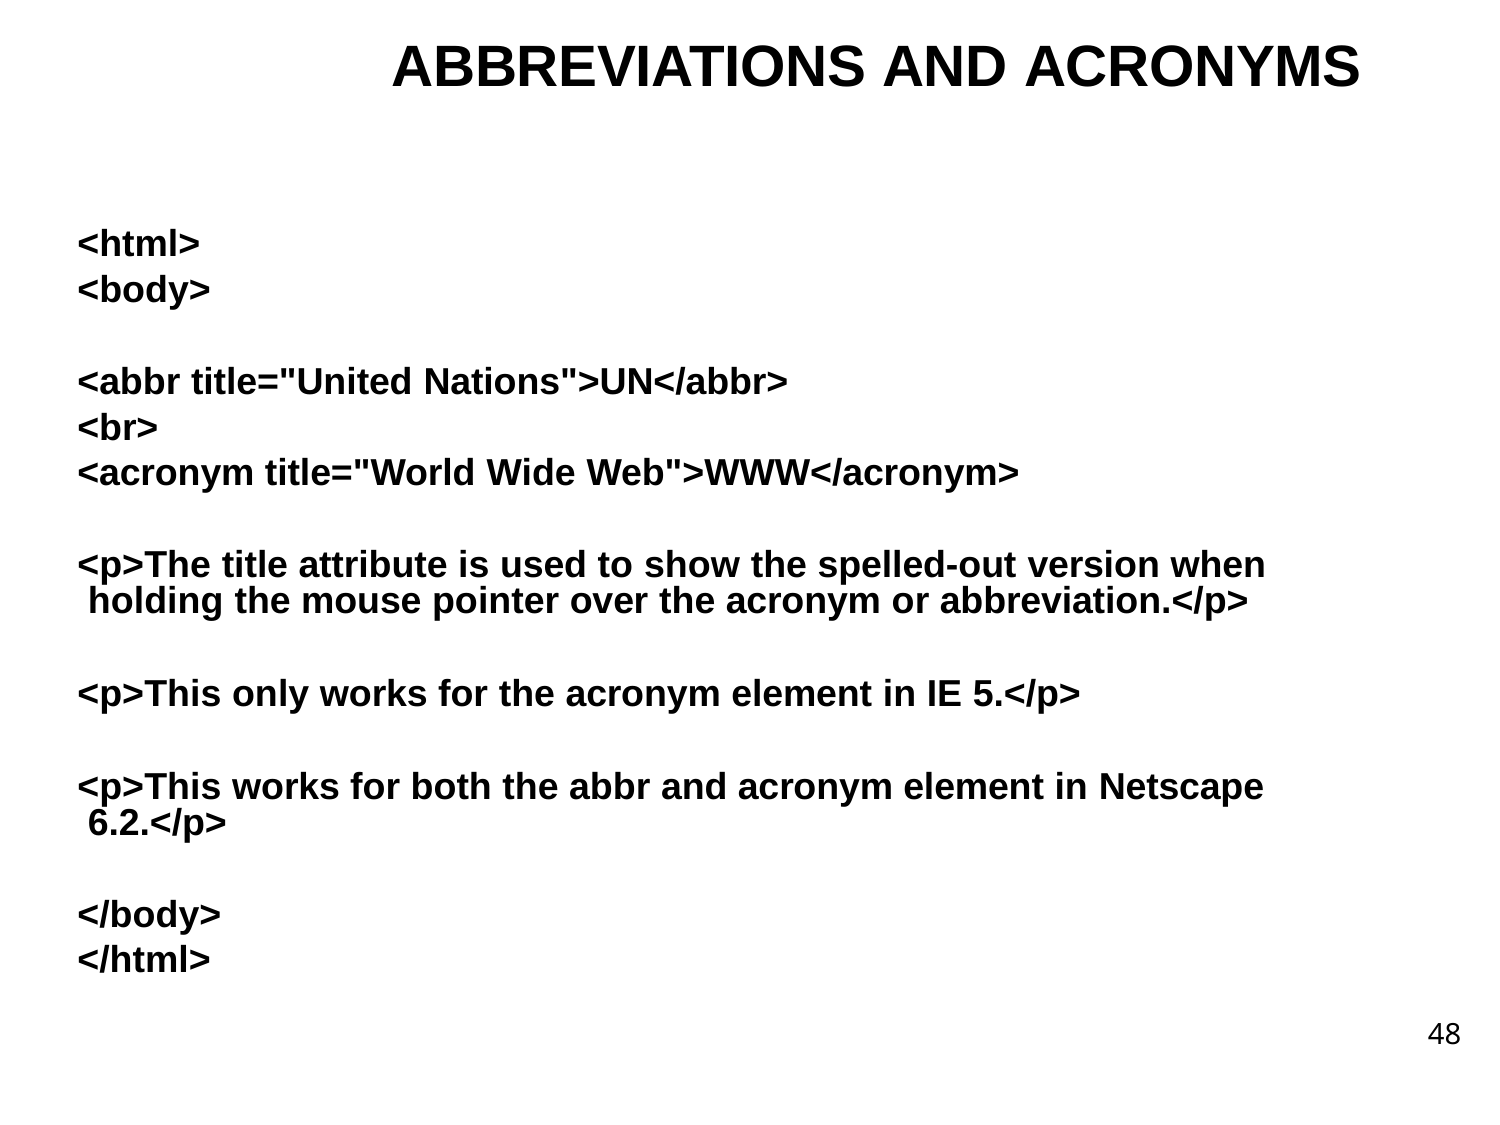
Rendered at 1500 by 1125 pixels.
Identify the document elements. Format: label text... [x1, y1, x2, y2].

text_box <html> <body> <abbr title="United Nations">UN</abbr> <br> <acronym title="World Wide Web">WWW</acronym> <p>The title attribute is used to show the spelled-out version when holding the mouse pointer over the acronym or abbreviation.</p> <p>This only works for the acronym element in IE 5.</p> <p>This works for both the abbr and acronym element in Netscape 6.2.</p> </body> </html> [75, 217, 1272, 981]
text_box 48 [1421, 1020, 1467, 1056]
title ABBREVIATIONS AND ACRONYMS [389, 25, 1374, 216]
